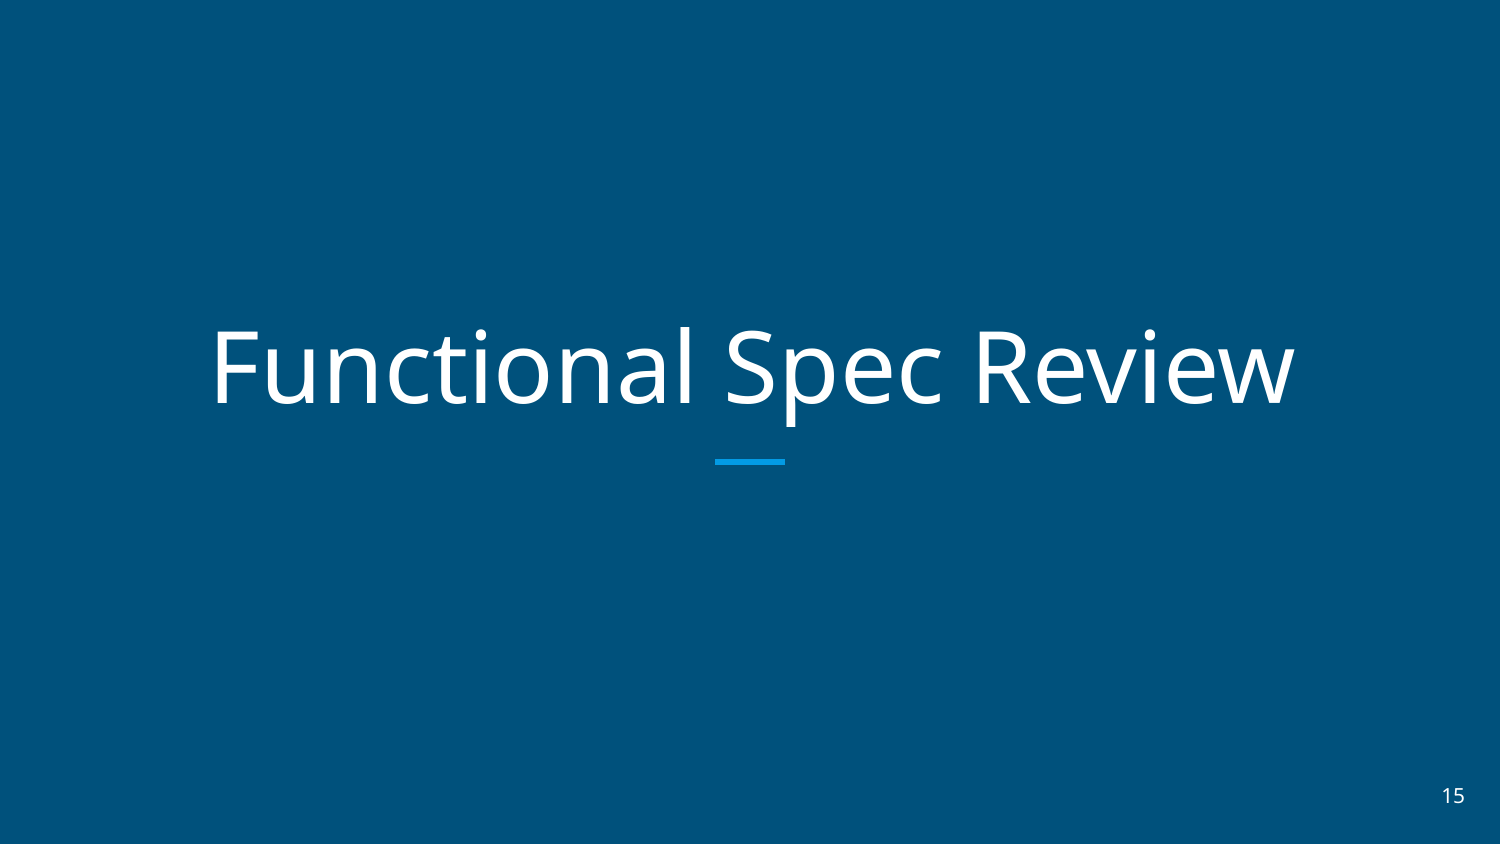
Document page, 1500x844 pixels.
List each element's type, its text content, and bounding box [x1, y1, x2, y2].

slide_number 15 [1389, 764, 1480, 830]
title Functional Spec Review [78, 289, 1428, 439]
